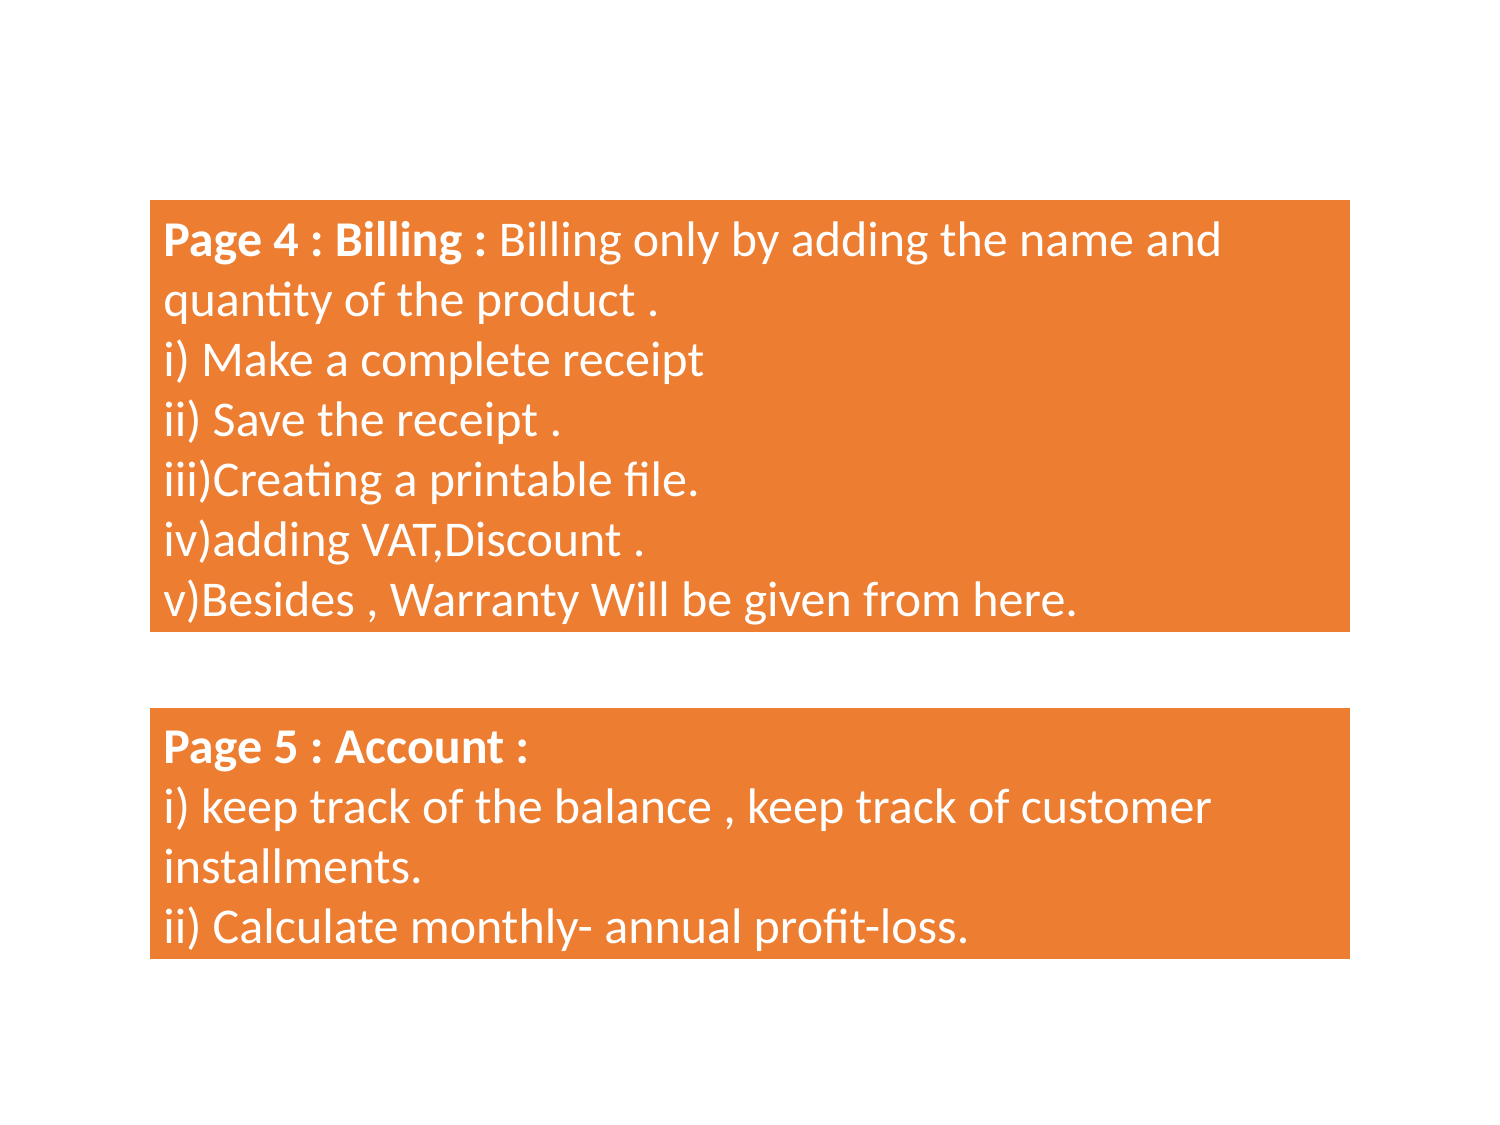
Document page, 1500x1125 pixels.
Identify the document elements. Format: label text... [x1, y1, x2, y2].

text_box Page 5 : Account : i) keep track of the balance , keep track of customer installments. ii) Calculate monthly- annual profit-loss. [147, 705, 1353, 963]
text_box Page 4 : Billing : Billing only by adding the name and quantity of the product . i) Make a complete receipt ii) Save the receipt . iii)Creating a printable file. iv)adding VAT,Discount . v)Besides , Warranty Will be given from here. [147, 197, 1353, 635]
